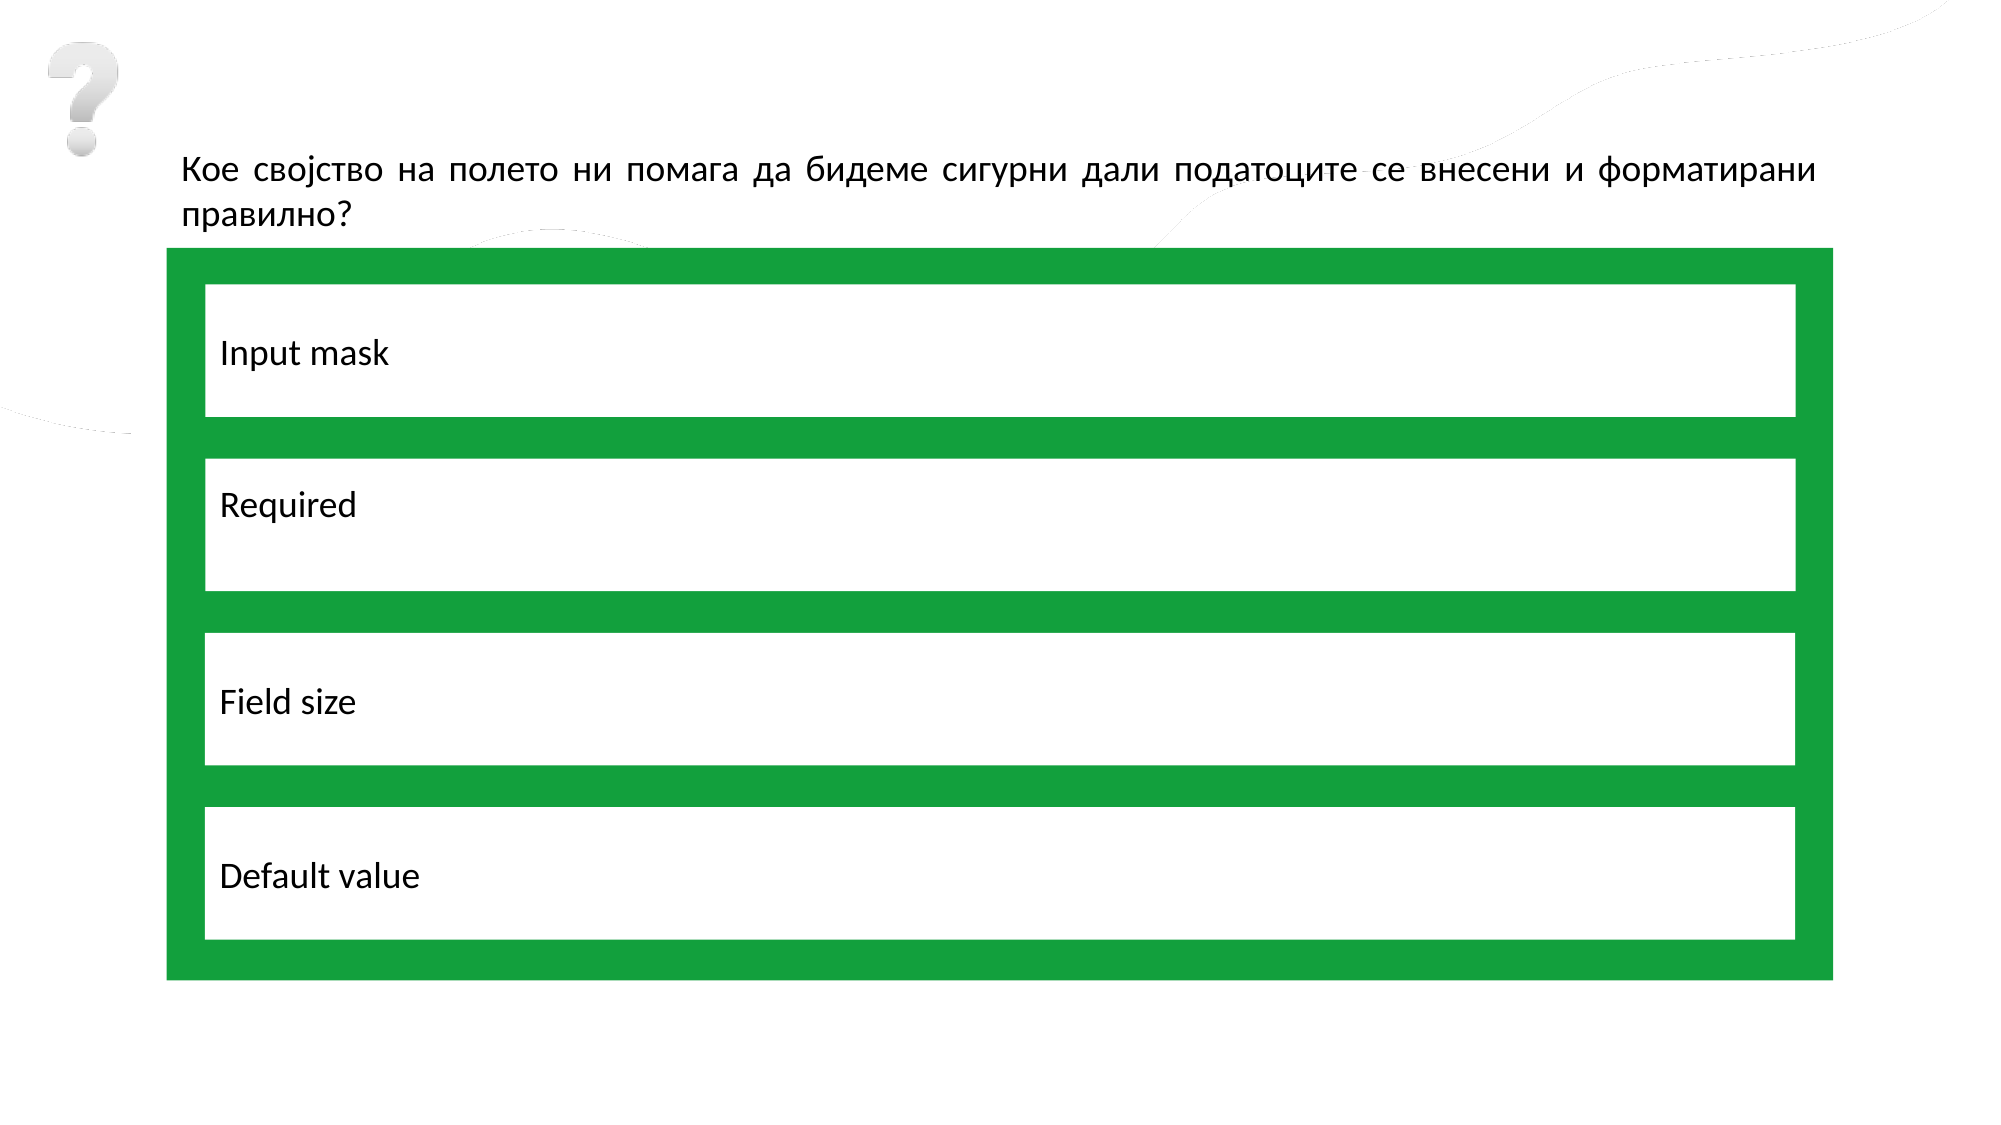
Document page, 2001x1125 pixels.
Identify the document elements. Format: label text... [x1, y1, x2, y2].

text_box Default value [204, 806, 1796, 941]
text_box Required [204, 459, 1797, 592]
picture [0, 0, 1966, 459]
text_box [166, 459, 1834, 981]
text_box Field size [204, 632, 1796, 766]
